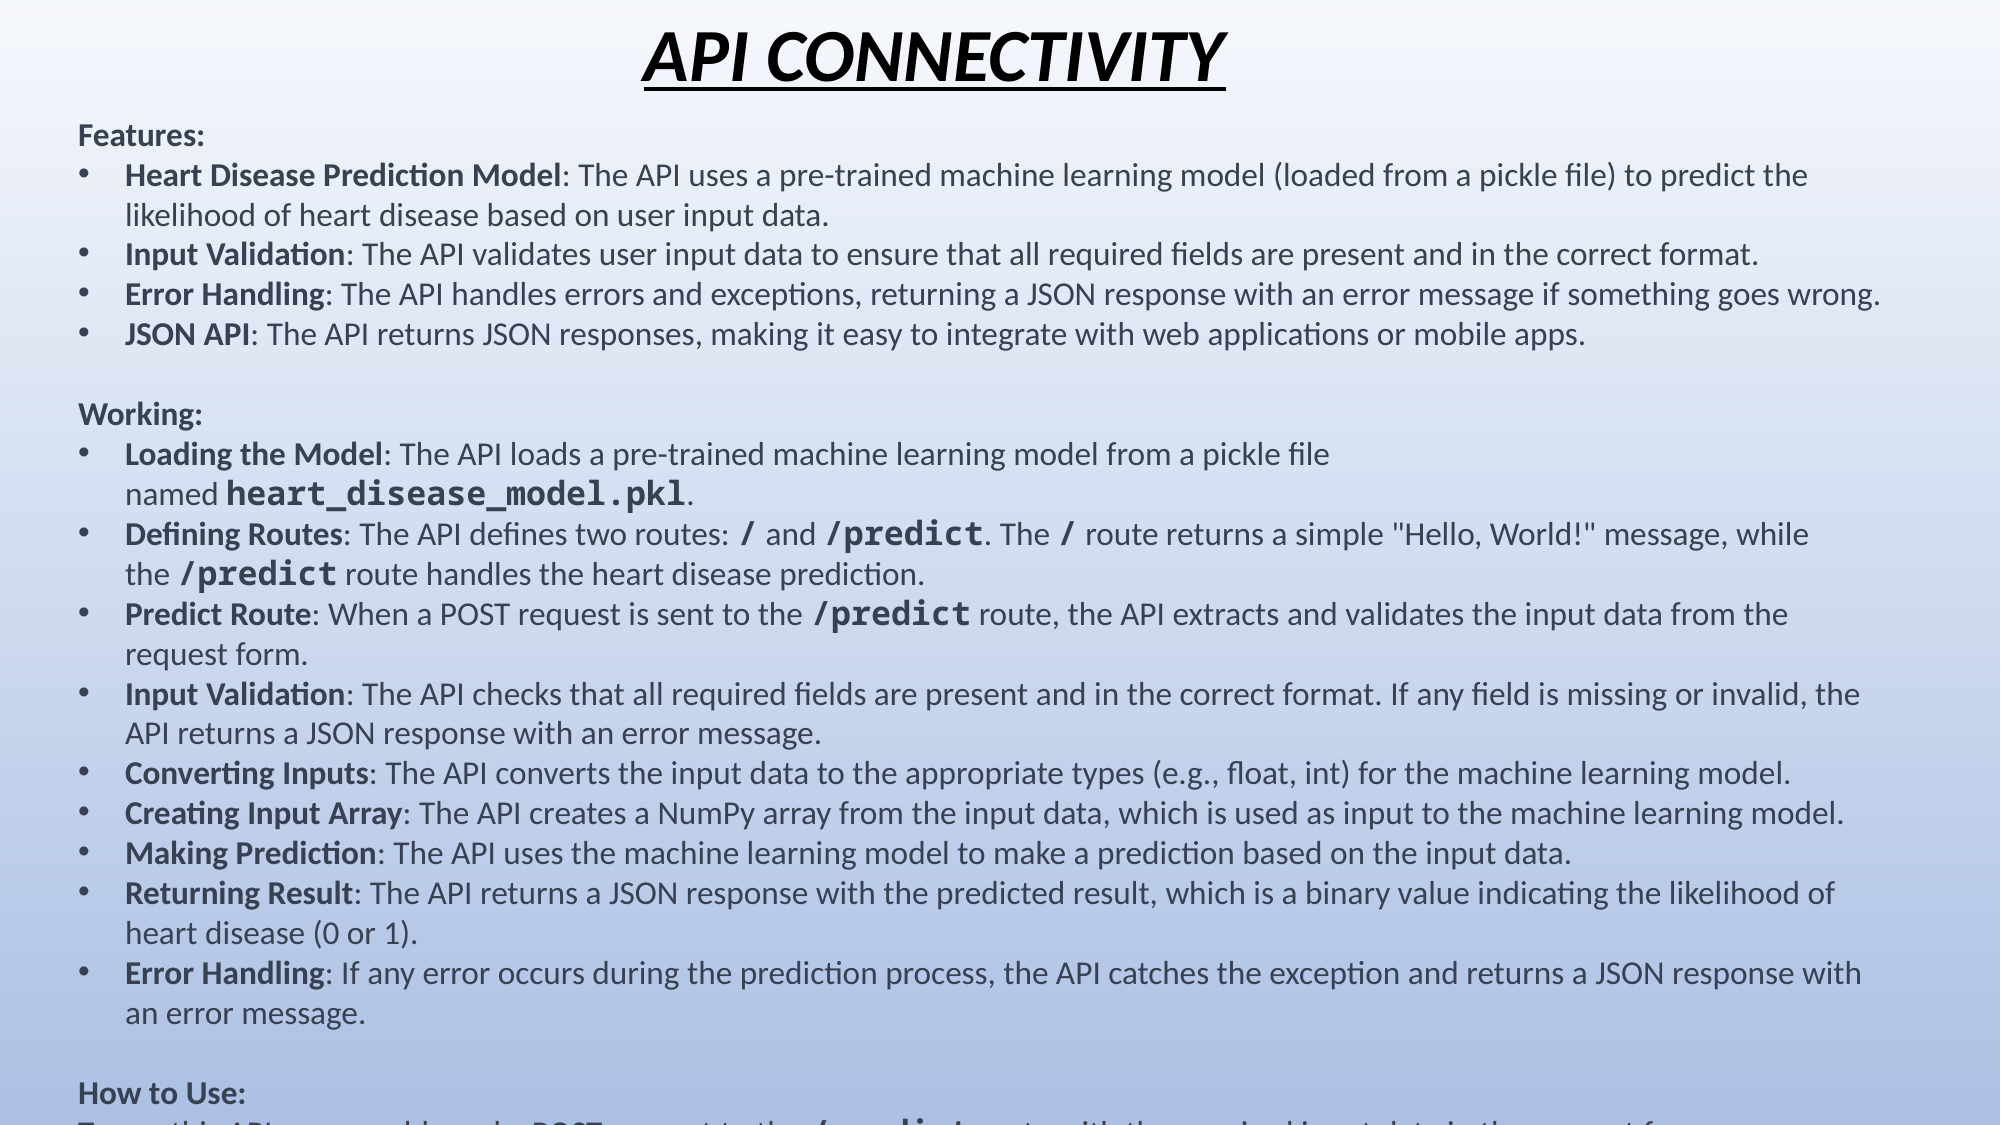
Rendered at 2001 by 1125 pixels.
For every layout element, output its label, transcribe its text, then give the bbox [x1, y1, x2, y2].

text_box API CONNECTIVITY [28, 0, 1945, 105]
text_box Features: Heart Disease Prediction Model: The API uses a pre-trained machine learning model (loaded from a pickle file) to predict the likelihood of heart disease based on user input data. Input Validation: The API validates user input data to ensure that all required fields are present and in the correct format. Error Handling: The API handles errors and exceptions, returning a JSON response with an error message if something goes wrong. JSON API: The API returns JSON responses, making it easy to integrate with web applications or mobile apps. Working: Loading the Model: The API loads a pre-trained machine learning model from a pickle file named heart_disease_model.pkl. Defining Routes: The API defines two routes: / and /predict. The / route returns a simple "Hello, World!" message, while the /predict route handles the heart disease prediction. Predict Route: When a POST request is sent to the /predict route, the API extracts and validates the input data from the request form. Input Validation: The API checks that all required fields are present and in the correct format. If any field is missing or invalid, the API returns a JSON response with an error message. Converting Inputs: The API converts the input data to the appropriate types (e.g., float, int) for the machine learning model. Creating Input Array: The API creates a NumPy array from the input data, which is used as input to the machine learning model. Making Prediction: The API uses the machine learning model to make a prediction based on the input data. Returning Result: The API returns a JSON response with the predicted result, which is a binary value indicating the likelihood of heart disease (0 or 1). Error Handling: If any error occurs during the prediction process, the API catches the exception and returns a JSON response with an error message. How to Use: To use this API, you would send a POST request to the /predict route with the required input data in the request form. [63, 105, 1911, 1125]
